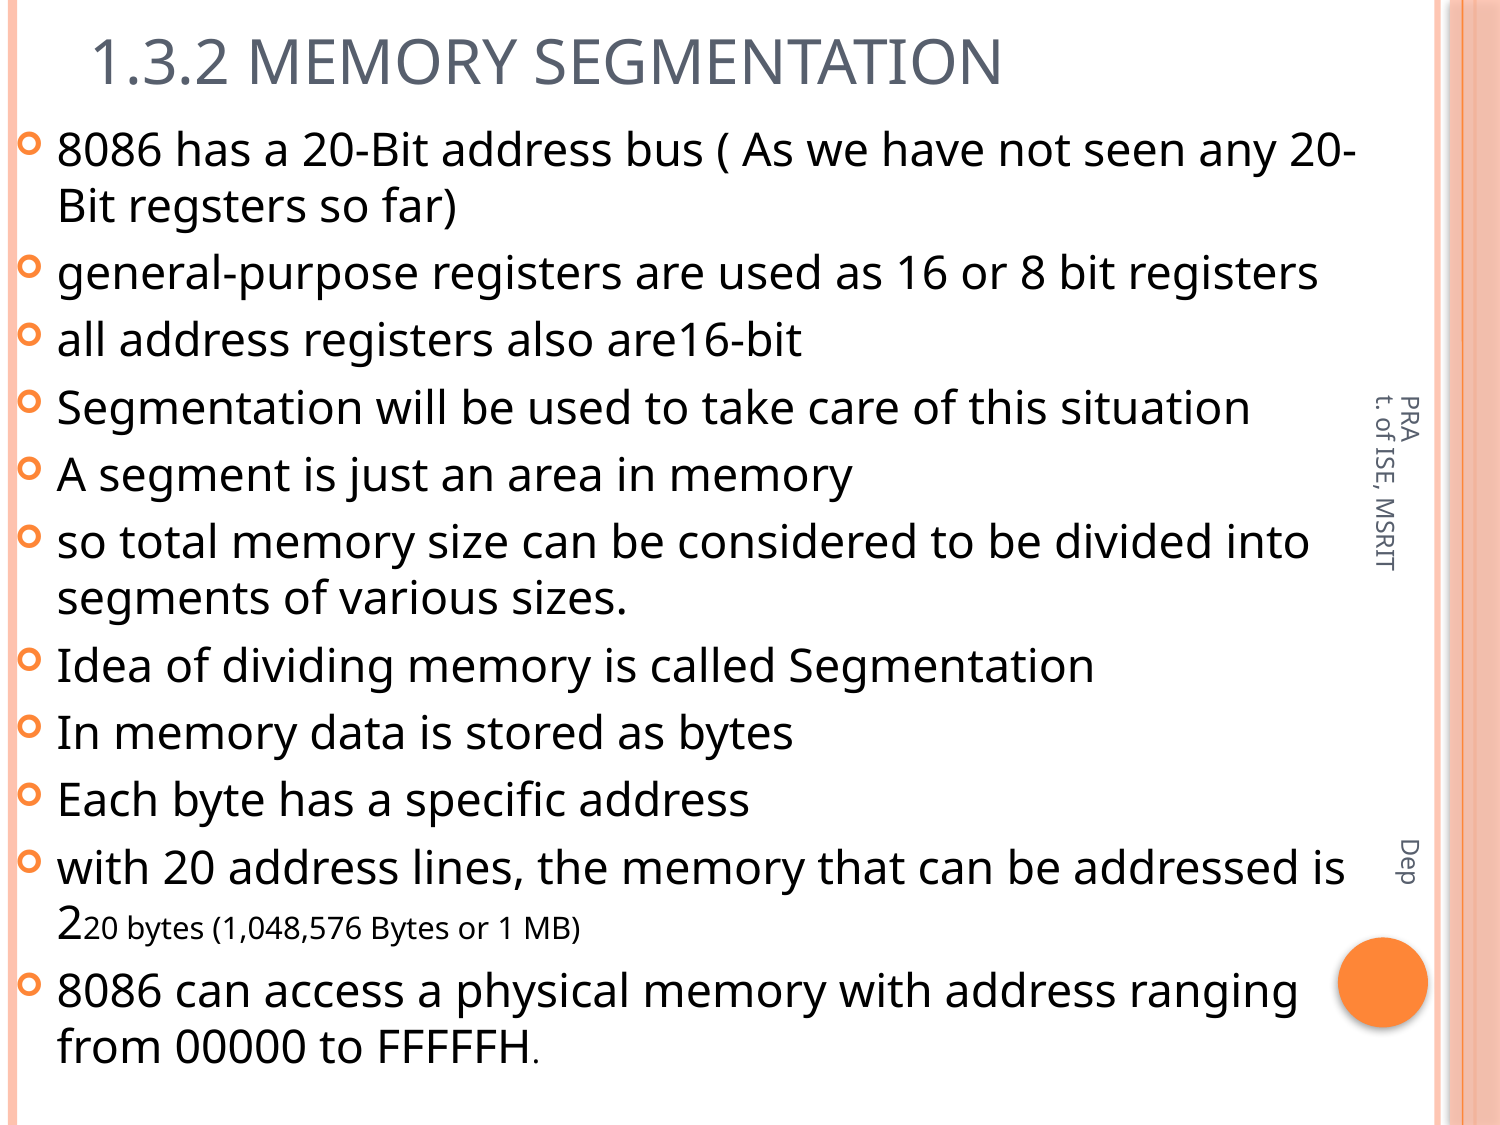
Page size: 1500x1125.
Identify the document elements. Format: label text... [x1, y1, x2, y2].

list 8086 has a 20-Bit address bus ( As we have not seen any 20- Bit regsters so far) general-purpose registers are used as 16 or 8 bit registers all address registers also are16-bit Segmentation will be used to take care of this situation A segment is just an area in memory so total memory size can be considered to be divided into segments of various sizes. Idea of dividing memory is called Segmentation In memory data is stored as bytes Each byte has a specific address with 20 address lines, the memory that can be addressed is 220 bytes (1,048,576 Bytes or 1 MB) 8086 can access a physical memory with address ranging from 00000 to FFFFFH. [0, 112, 1425, 1088]
title 1.3.2 Memory Segmentation [75, 0, 1300, 105]
footer PRA Dept. of ISE, MSRIT [1379, 380, 1440, 906]
